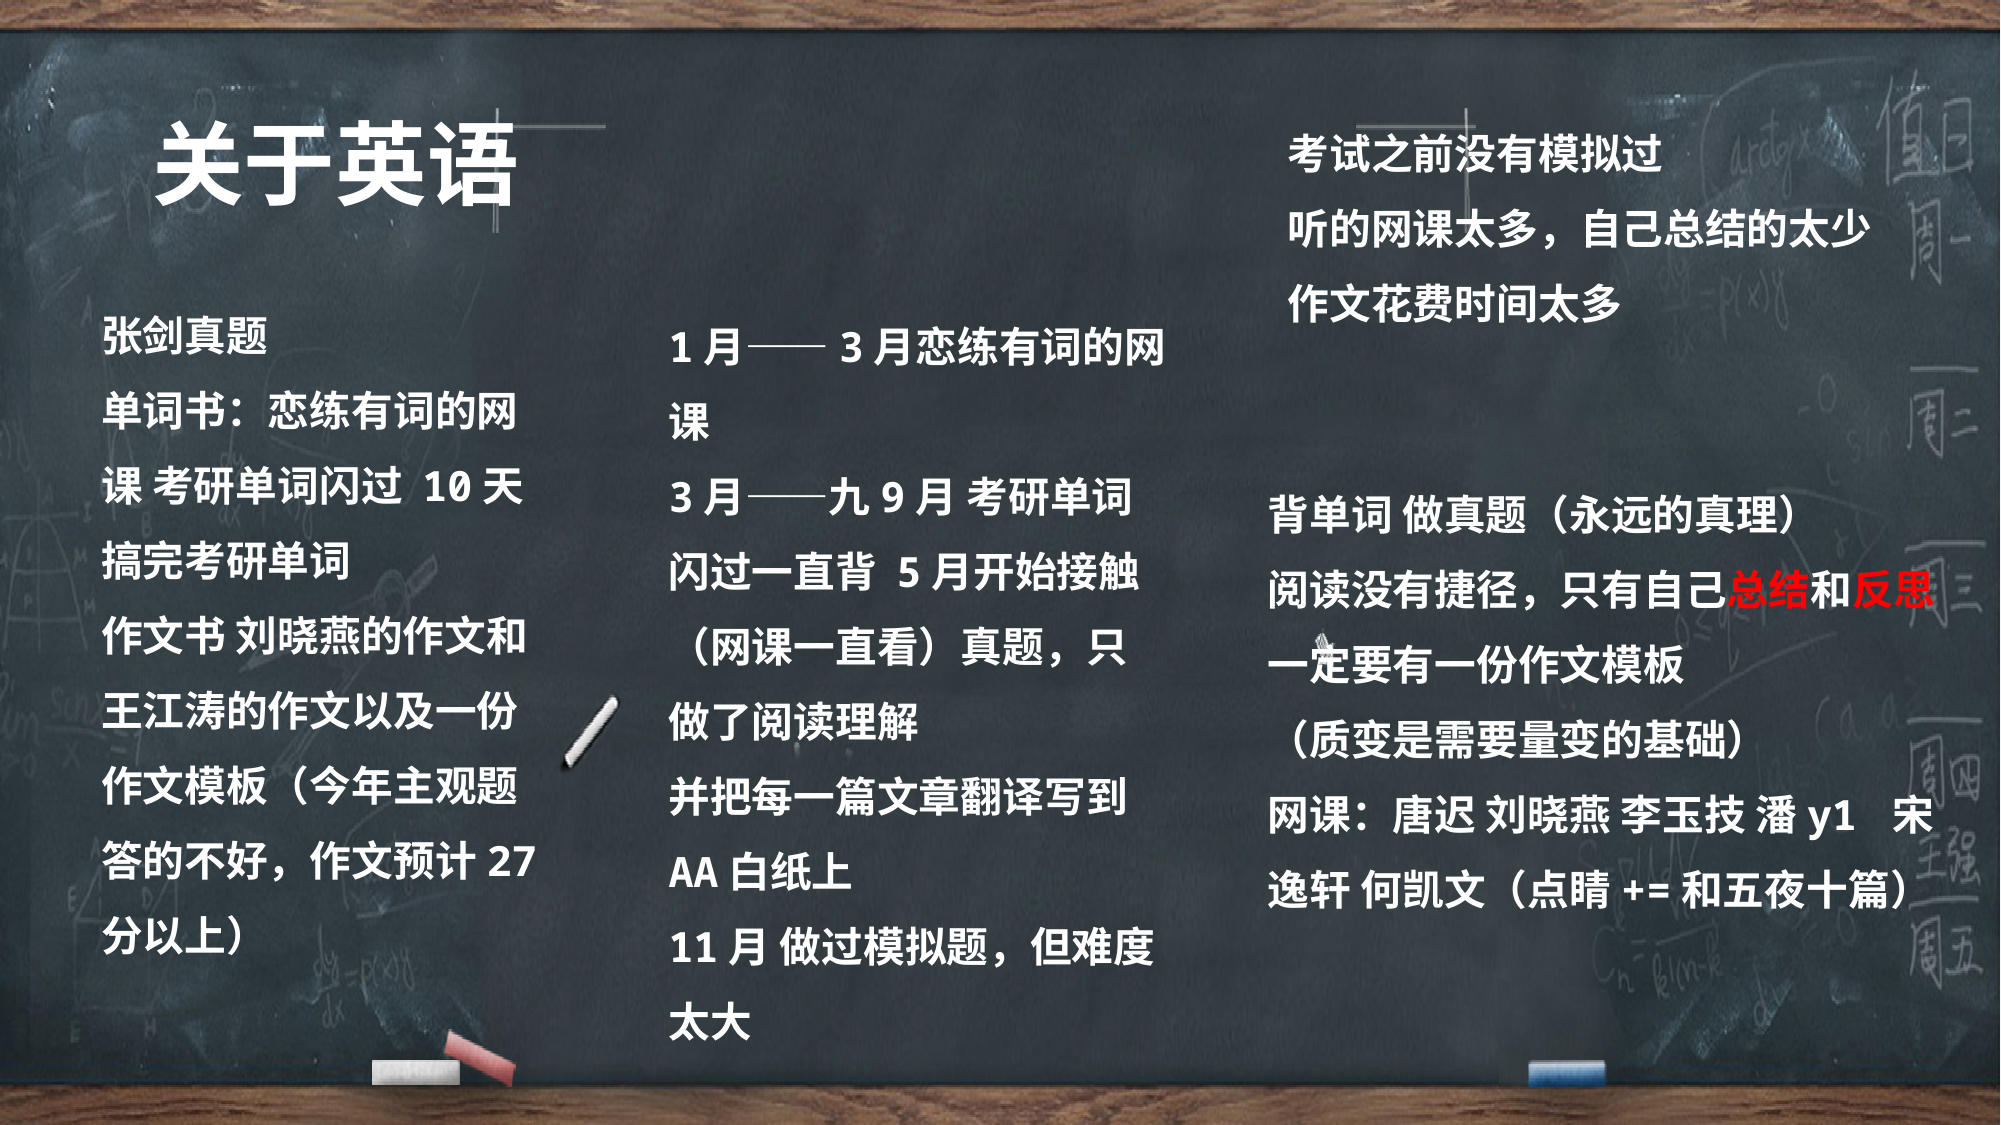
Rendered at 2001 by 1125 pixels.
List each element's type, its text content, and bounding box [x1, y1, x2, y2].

slide_number [137, 1042, 588, 1103]
text_box 张剑真题 单词书：恋练有词的网课 考研单词闪过 10天搞完考研单词 作文书 刘晓燕的作文和王江涛的作文以及一份作文模板（今年主观题答的不好，作文预计27分以上） [86, 277, 564, 1043]
text_box 1月——3月恋练有词的网课 3月——九9月 考研单词闪过一直背 5月开始接触（网课一直看）真题，只做了阅读理解 并把每一篇文章翻译写到AA白纸上 11月 做过模拟题，但难度太大 [653, 288, 1183, 1054]
text_box 背单词 做真题（永远的真理） 阅读没有捷径，只有自己总结和反思 一定要有一份作文模板 （质变是需要量变的基础） 网课：唐迟 刘晓燕 李玉技 潘y1 宋逸轩 何凯文（点睛+=和五夜十篇） [1252, 456, 1970, 922]
title 关于英语 [137, 59, 1863, 278]
picture [0, 0, 2001, 1125]
text_box 考试之前没有模拟过 听的网课太多，自己总结的太少 作文花费时间太多 [1272, 95, 1970, 411]
